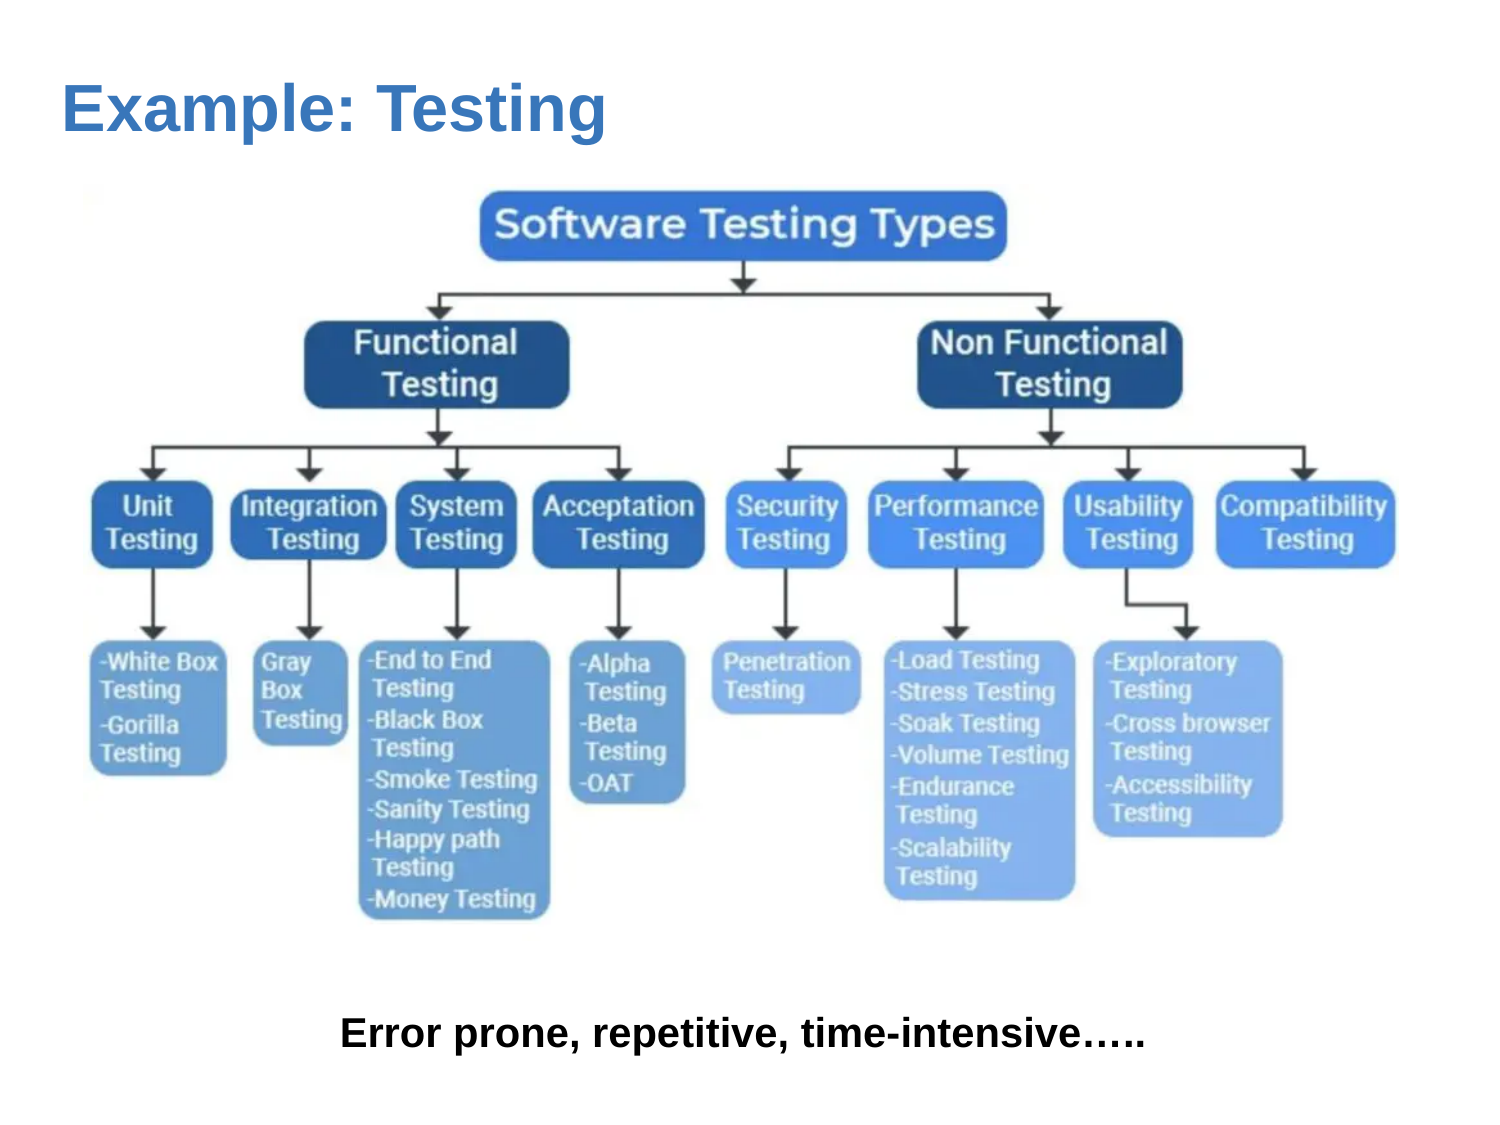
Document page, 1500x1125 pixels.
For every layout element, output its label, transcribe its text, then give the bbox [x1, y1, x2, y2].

text_box Example: Testing [46, 57, 1447, 158]
text_box Error prone, repetitive, time-intensive….. [325, 998, 1162, 1064]
picture [83, 184, 1399, 942]
